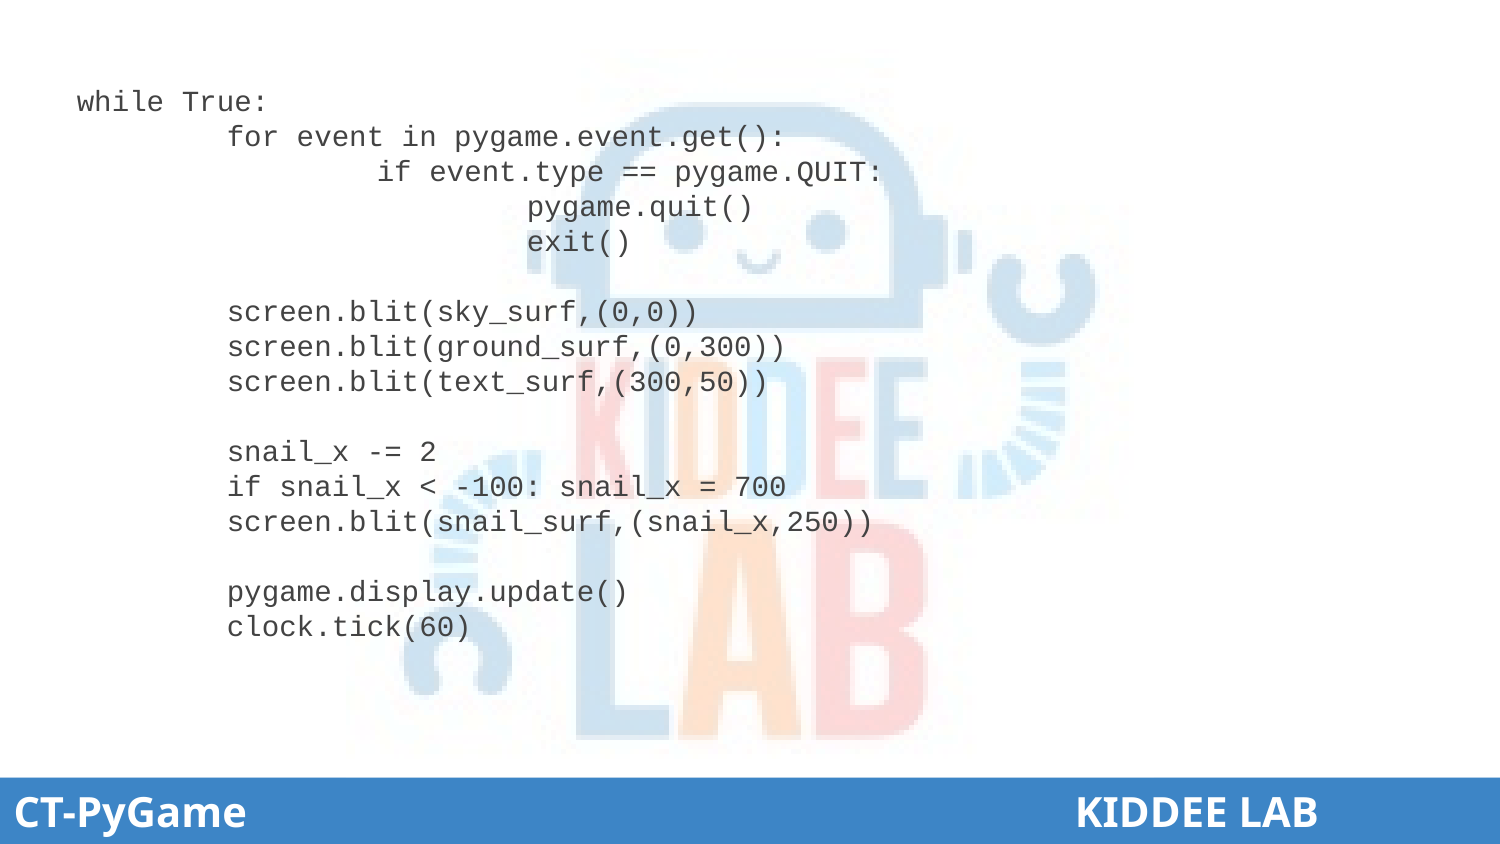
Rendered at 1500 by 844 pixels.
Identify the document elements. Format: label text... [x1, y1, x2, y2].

title while True: for event in pygame.event.get(): if event.type == pygame.QUIT: pygame.quit() exit() screen.blit(sky_surf,(0,0)) screen.blit(ground_surf,(0,300)) screen.blit(text_surf,(300,50)) snail_x -= 2 if snail_x < -100: snail_x = 700 screen.blit(snail_surf,(snail_x,250)) pygame.display.update() clock.tick(60) [61, 67, 1460, 766]
